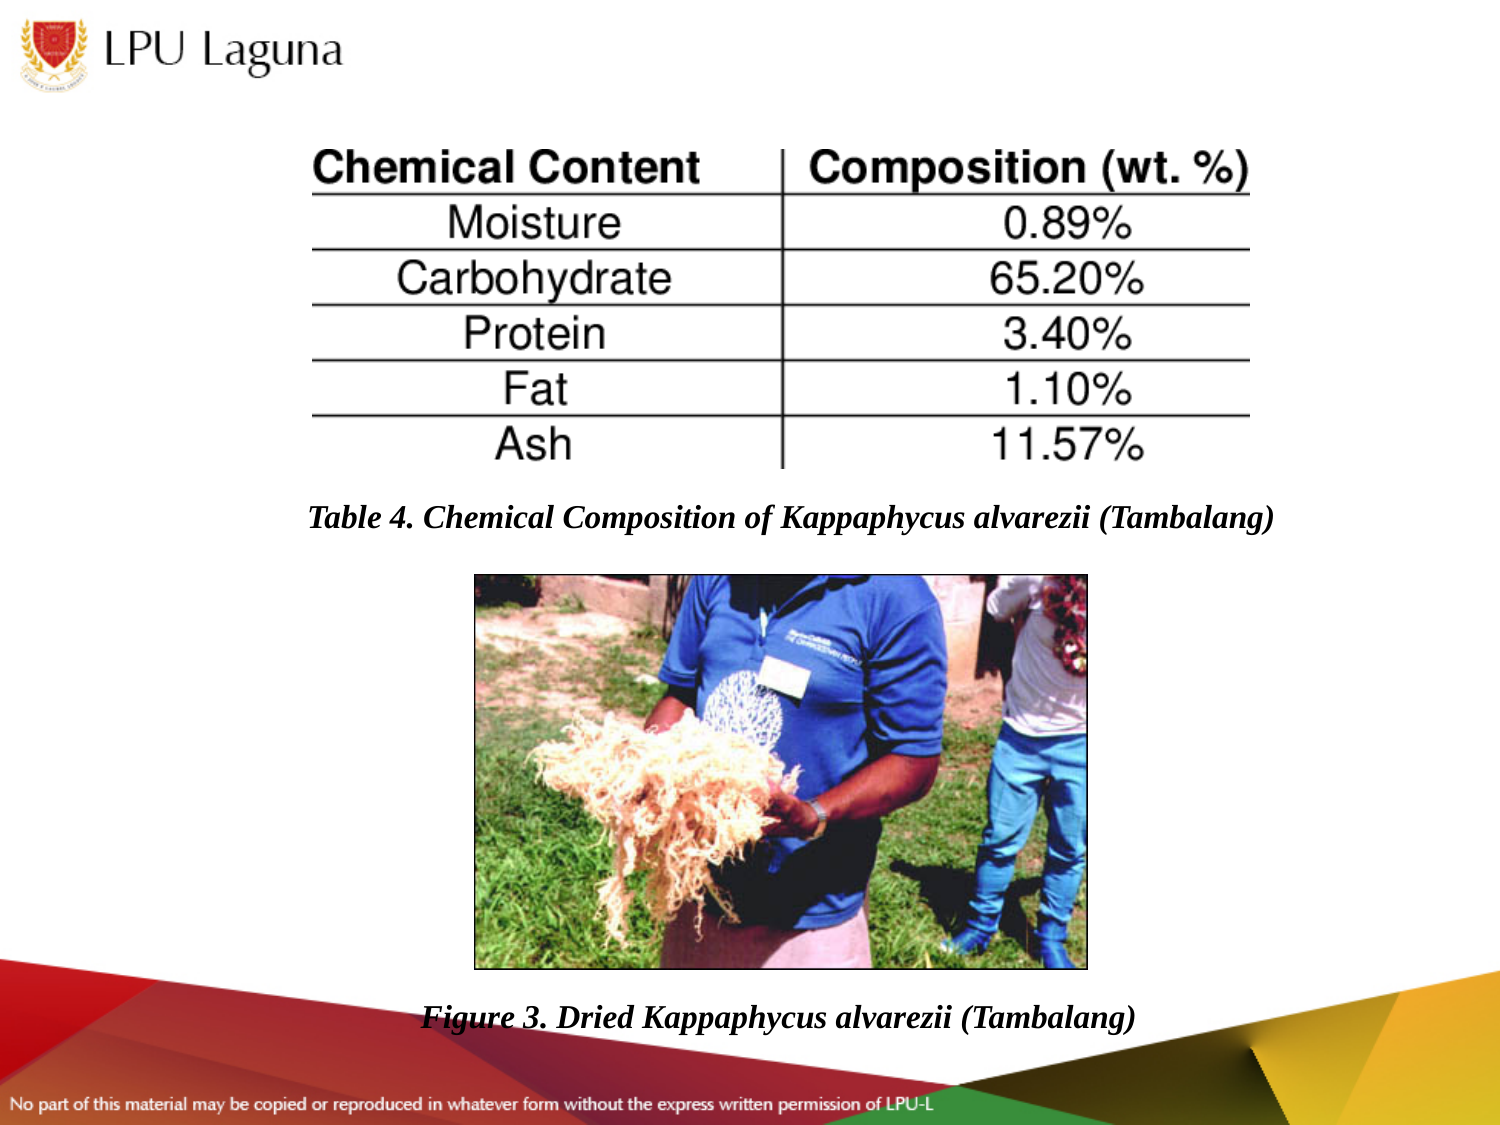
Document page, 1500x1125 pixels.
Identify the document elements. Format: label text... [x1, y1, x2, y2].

picture [0, 0, 1500, 1125]
text_box Figure 3. Dried Kappaphycus alvarezii (Tambalang) [275, 987, 1300, 1043]
text_box Table 4. Chemical Composition of Kappaphycus alvarezii (Tambalang) [287, 487, 1313, 543]
